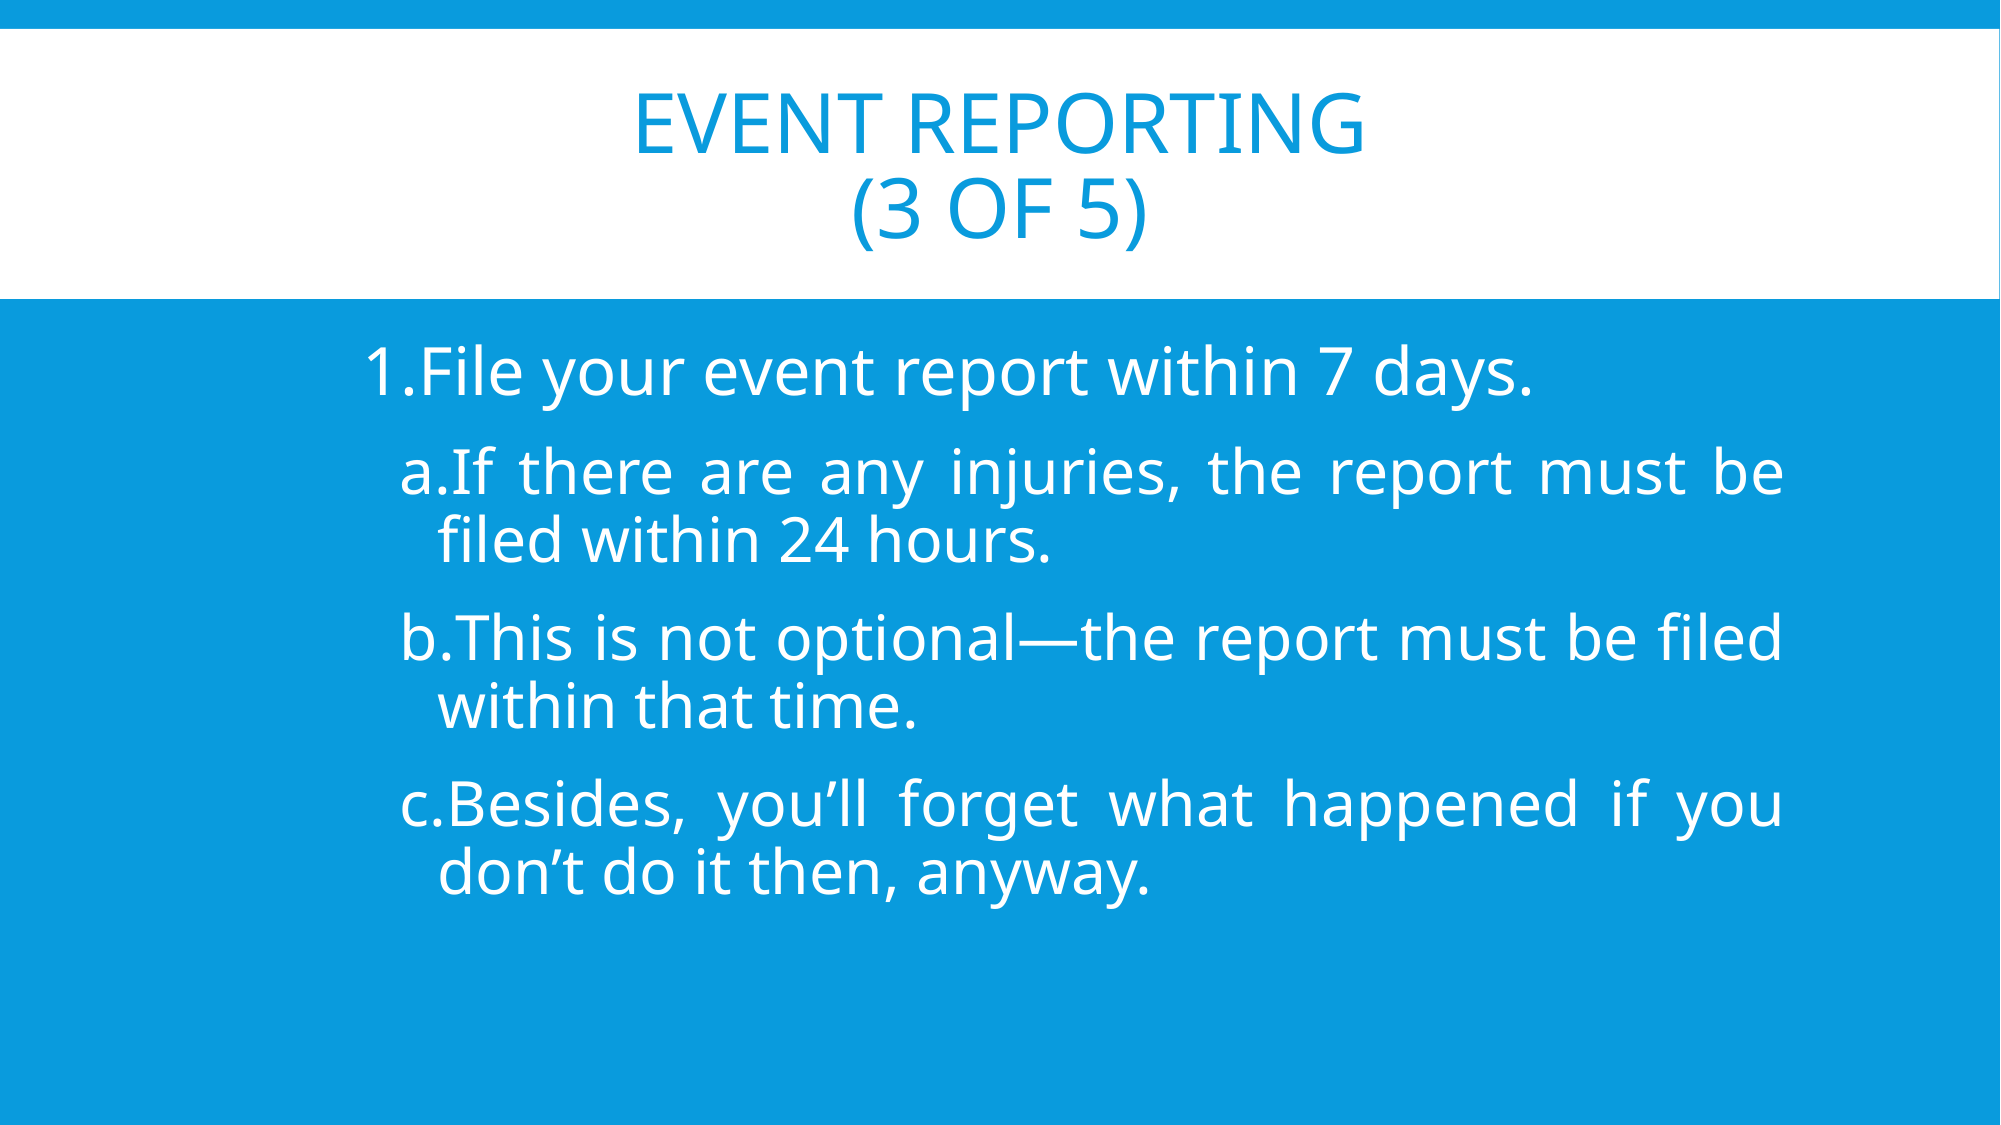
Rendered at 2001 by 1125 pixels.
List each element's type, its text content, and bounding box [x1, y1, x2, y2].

list File your event report within 7 days. If there are any injuries, the report must be filed within 24 hours. This is not optional—the report must be filed within that time. Besides, you’ll forget what happened if you don’t do it then, anyway. [197, 329, 1803, 1020]
title Event Reporting (3 of 5) [197, 46, 1803, 295]
